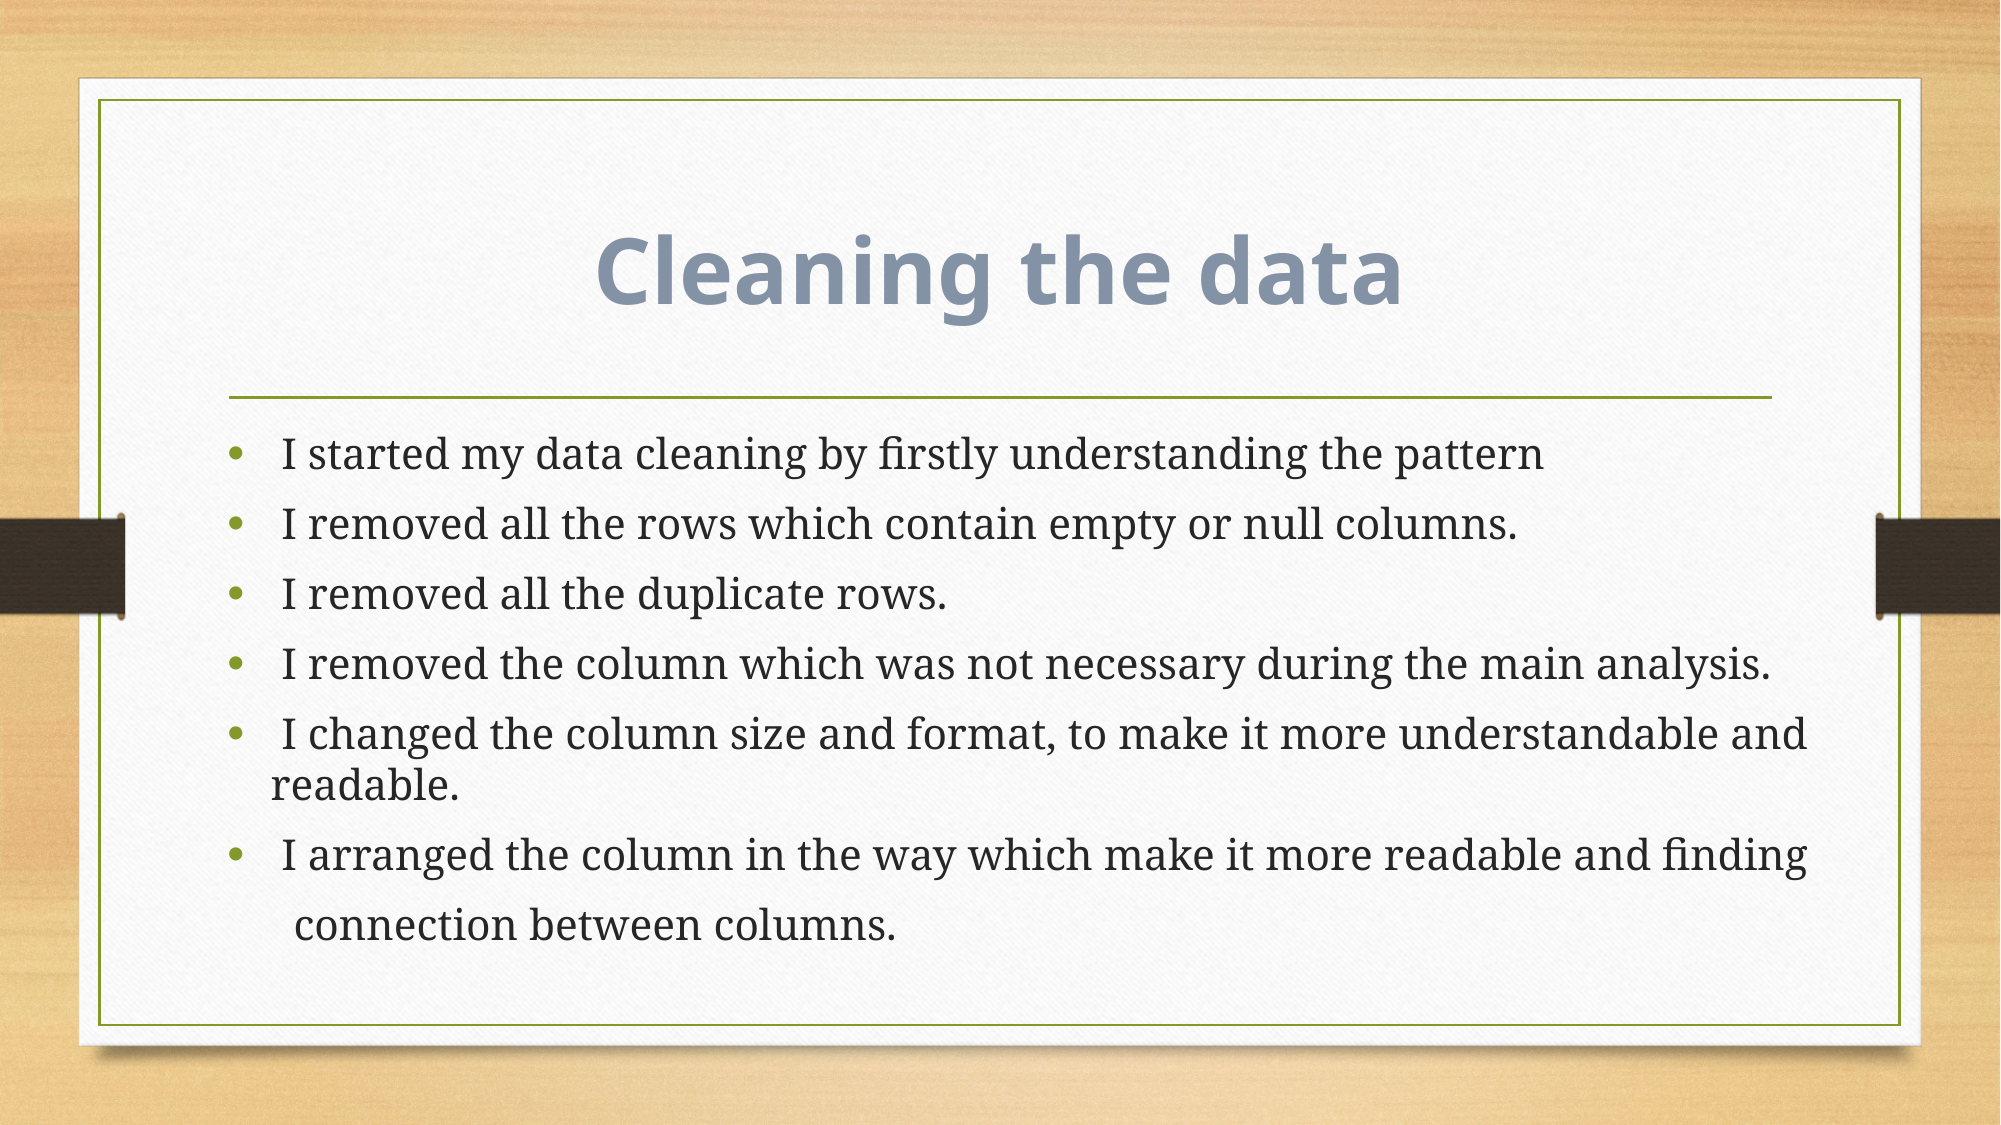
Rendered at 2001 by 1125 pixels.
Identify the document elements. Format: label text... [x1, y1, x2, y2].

list I started my data cleaning by firstly understanding the pattern I removed all the rows which contain empty or null columns. I removed all the duplicate rows. I removed the column which was not necessary during the main analysis. I changed the column size and format, to make it more understandable and readable. I arranged the column in the way which make it more readable and finding connection between columns. [212, 419, 1848, 964]
title Cleaning the data [212, 161, 1788, 375]
picture [0, 0, 2001, 1125]
